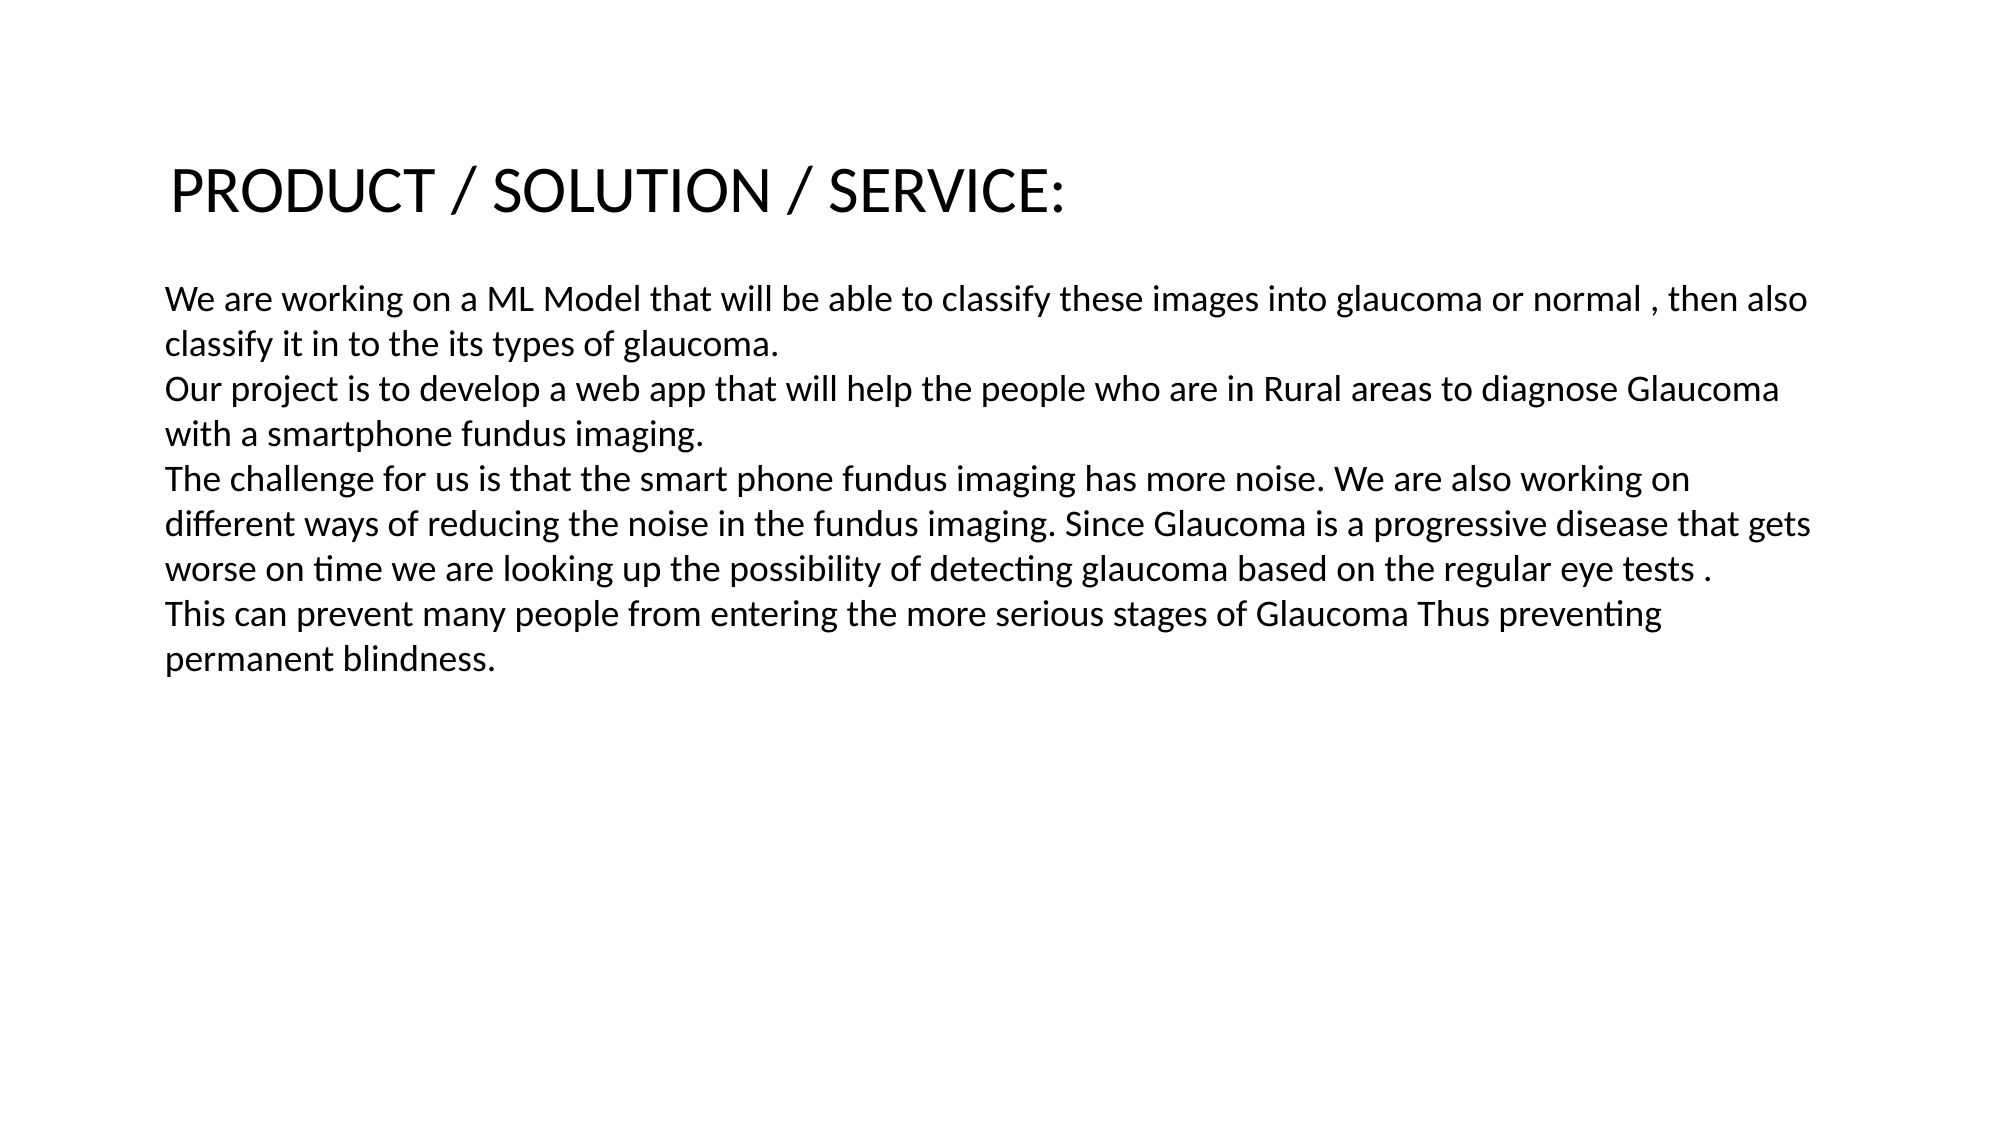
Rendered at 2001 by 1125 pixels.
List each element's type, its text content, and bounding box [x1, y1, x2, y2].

text_box PRODUCT / SOLUTION / SERVICE: [155, 138, 1083, 234]
text_box We are working on a ML Model that will be able to classify these images into glaucoma or normal , then also classify it in to the its types of glaucoma. Our project is to develop a web app that will help the people who are in Rural areas to diagnose Glaucoma with a smartphone fundus imaging. The challenge for us is that the smart phone fundus imaging has more noise. We are also working on different ways of reducing the noise in the fundus imaging. Since Glaucoma is a progressive disease that gets worse on time we are looking up the possibility of detecting glaucoma based on the regular eye tests . This can prevent many people from entering the more serious stages of Glaucoma Thus preventing permanent blindness. [149, 266, 1843, 731]
